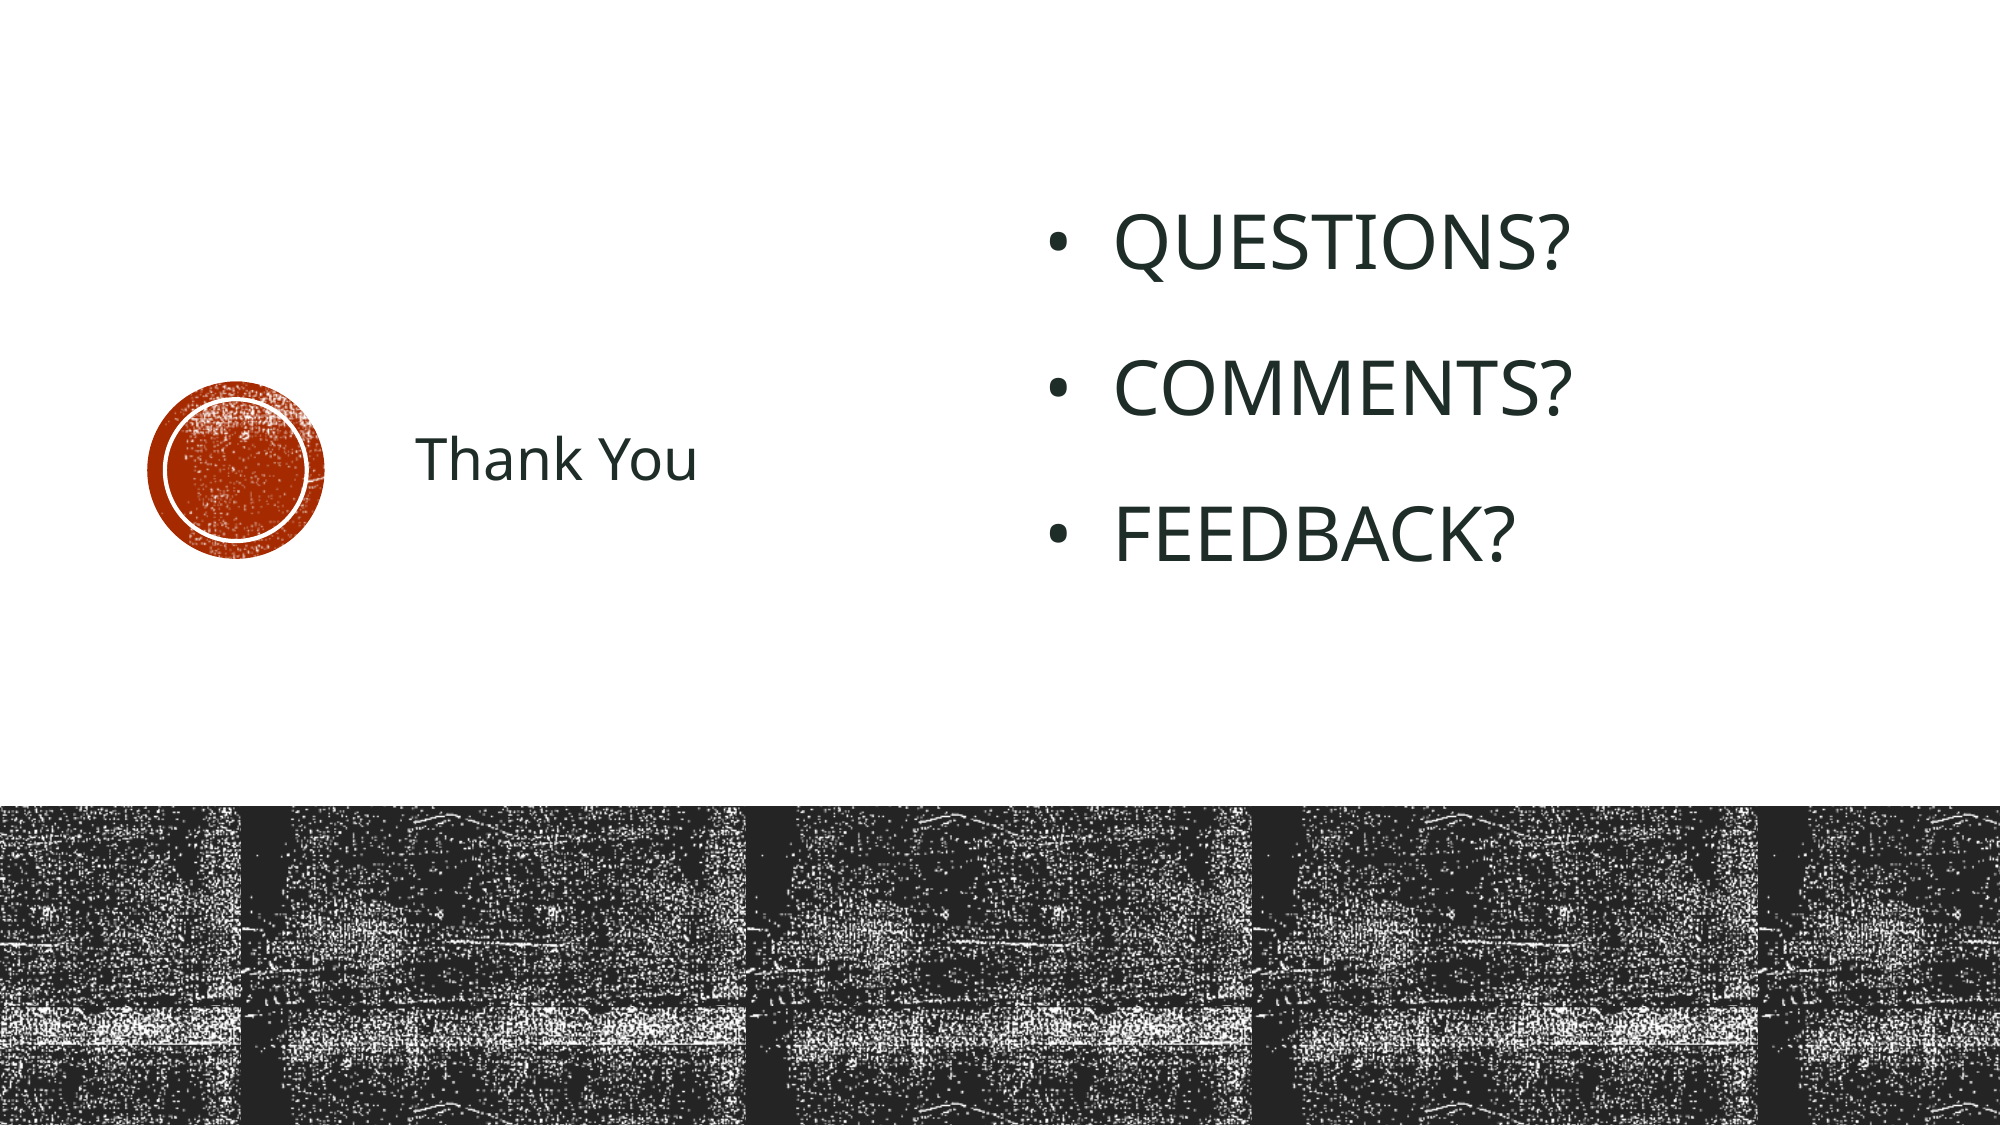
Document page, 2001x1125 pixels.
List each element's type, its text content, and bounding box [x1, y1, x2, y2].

title • Questions? • Comments? • Feedback? [1030, 203, 1600, 718]
list Thank You [400, 414, 771, 501]
